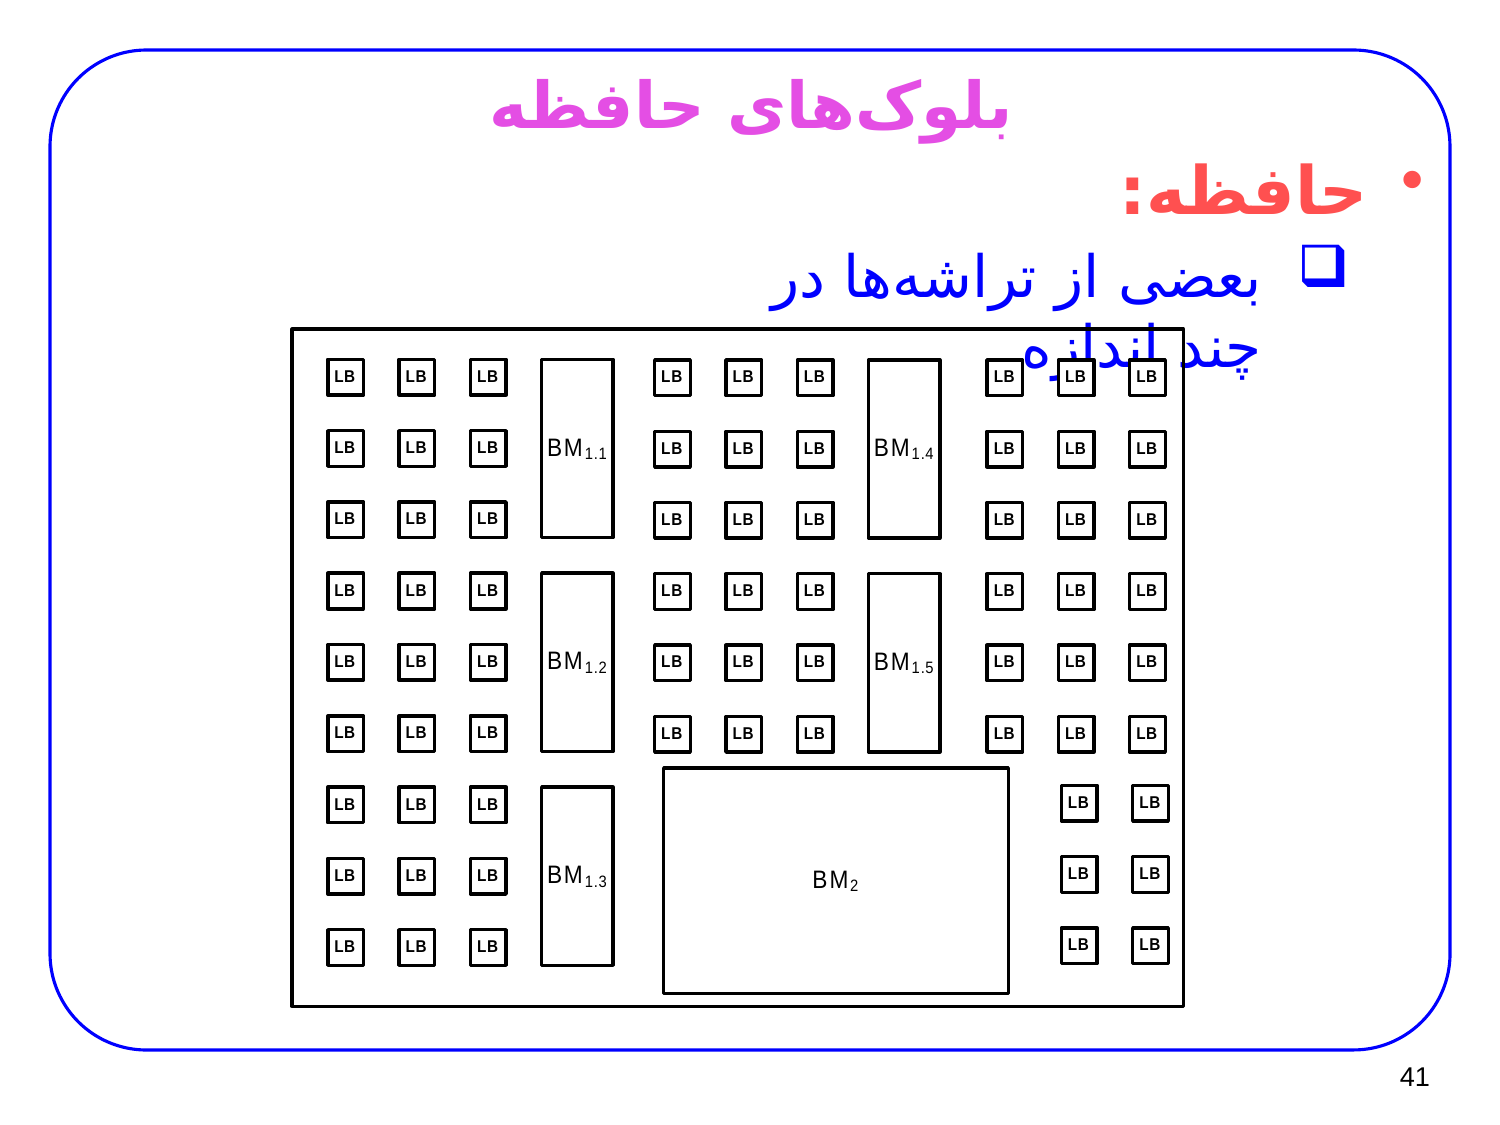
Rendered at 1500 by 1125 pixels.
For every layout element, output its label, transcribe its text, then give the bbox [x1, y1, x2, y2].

title بلوک‌های حافظه [113, 66, 1389, 140]
slide_number 41 [1351, 1047, 1444, 1104]
list حافظه: بعضی از تراشه‌ها در چند اندازه [726, 139, 1442, 258]
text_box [288, 326, 1186, 1009]
